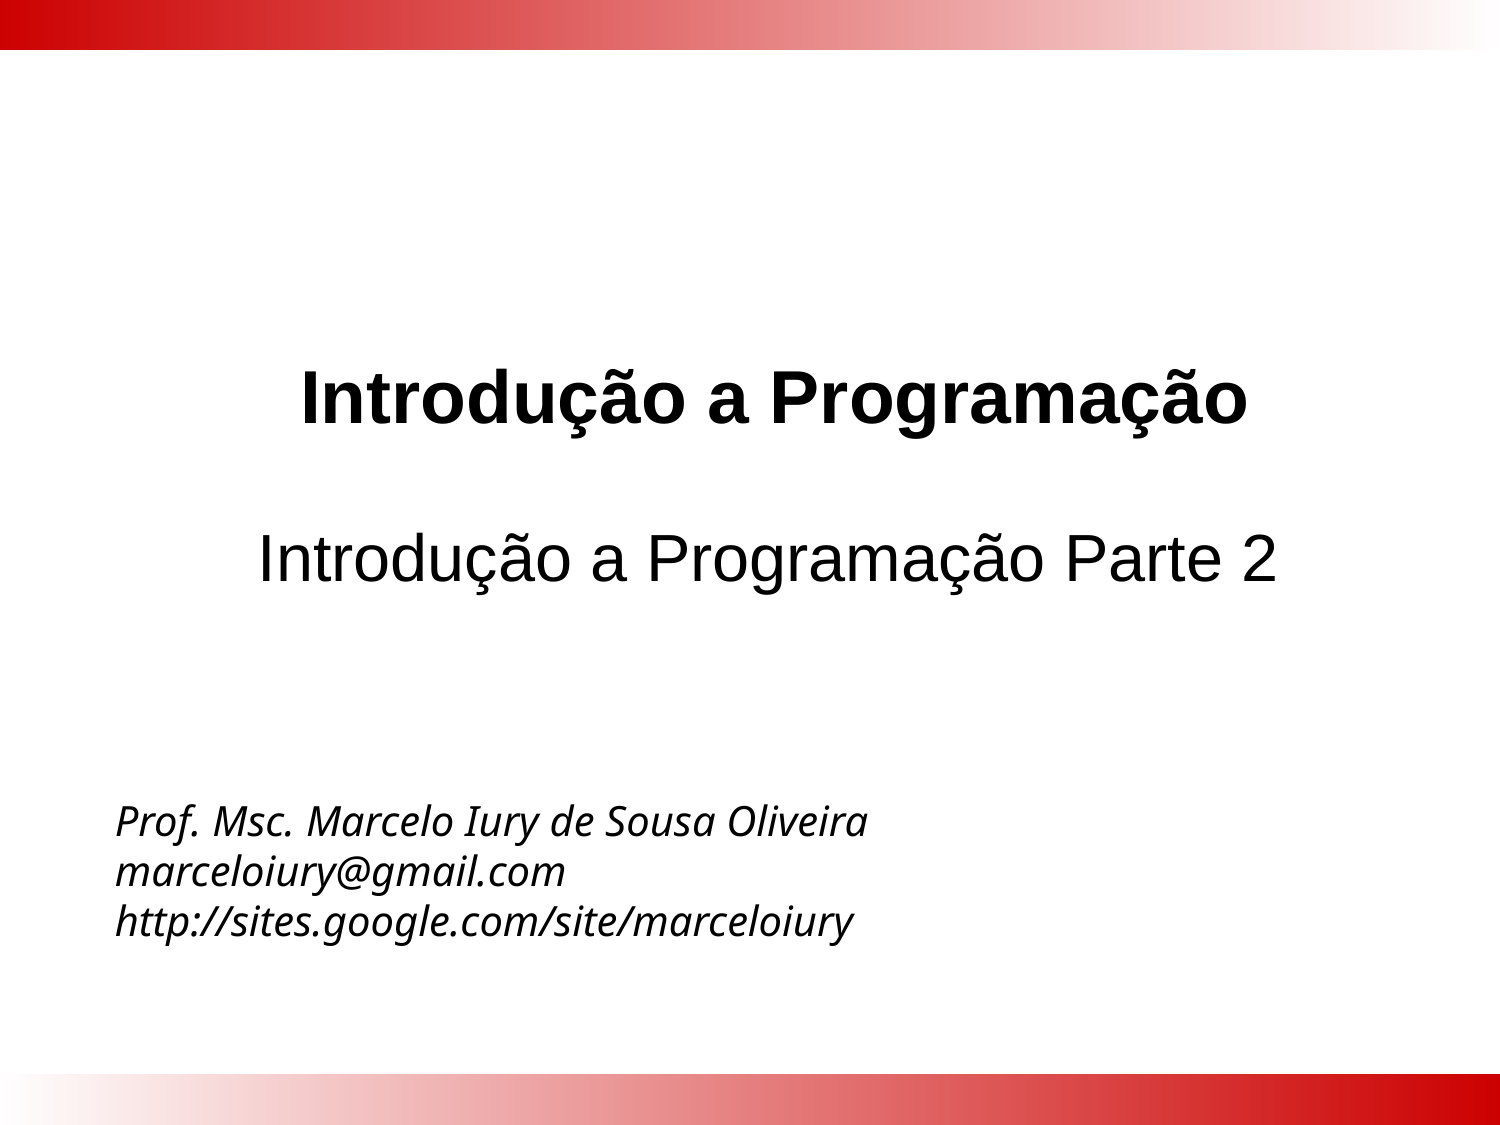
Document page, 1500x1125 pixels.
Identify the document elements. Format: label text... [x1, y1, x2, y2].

title Introdução a Programação [137, 299, 1413, 488]
text_box Prof. Msc. Marcelo Iury de Sousa Oliveira marceloiury@gmail.com http://sites.google.com/site/marceloiury [99, 787, 1250, 953]
subtitle Introdução a Programação Parte 2 [174, 516, 1363, 705]
